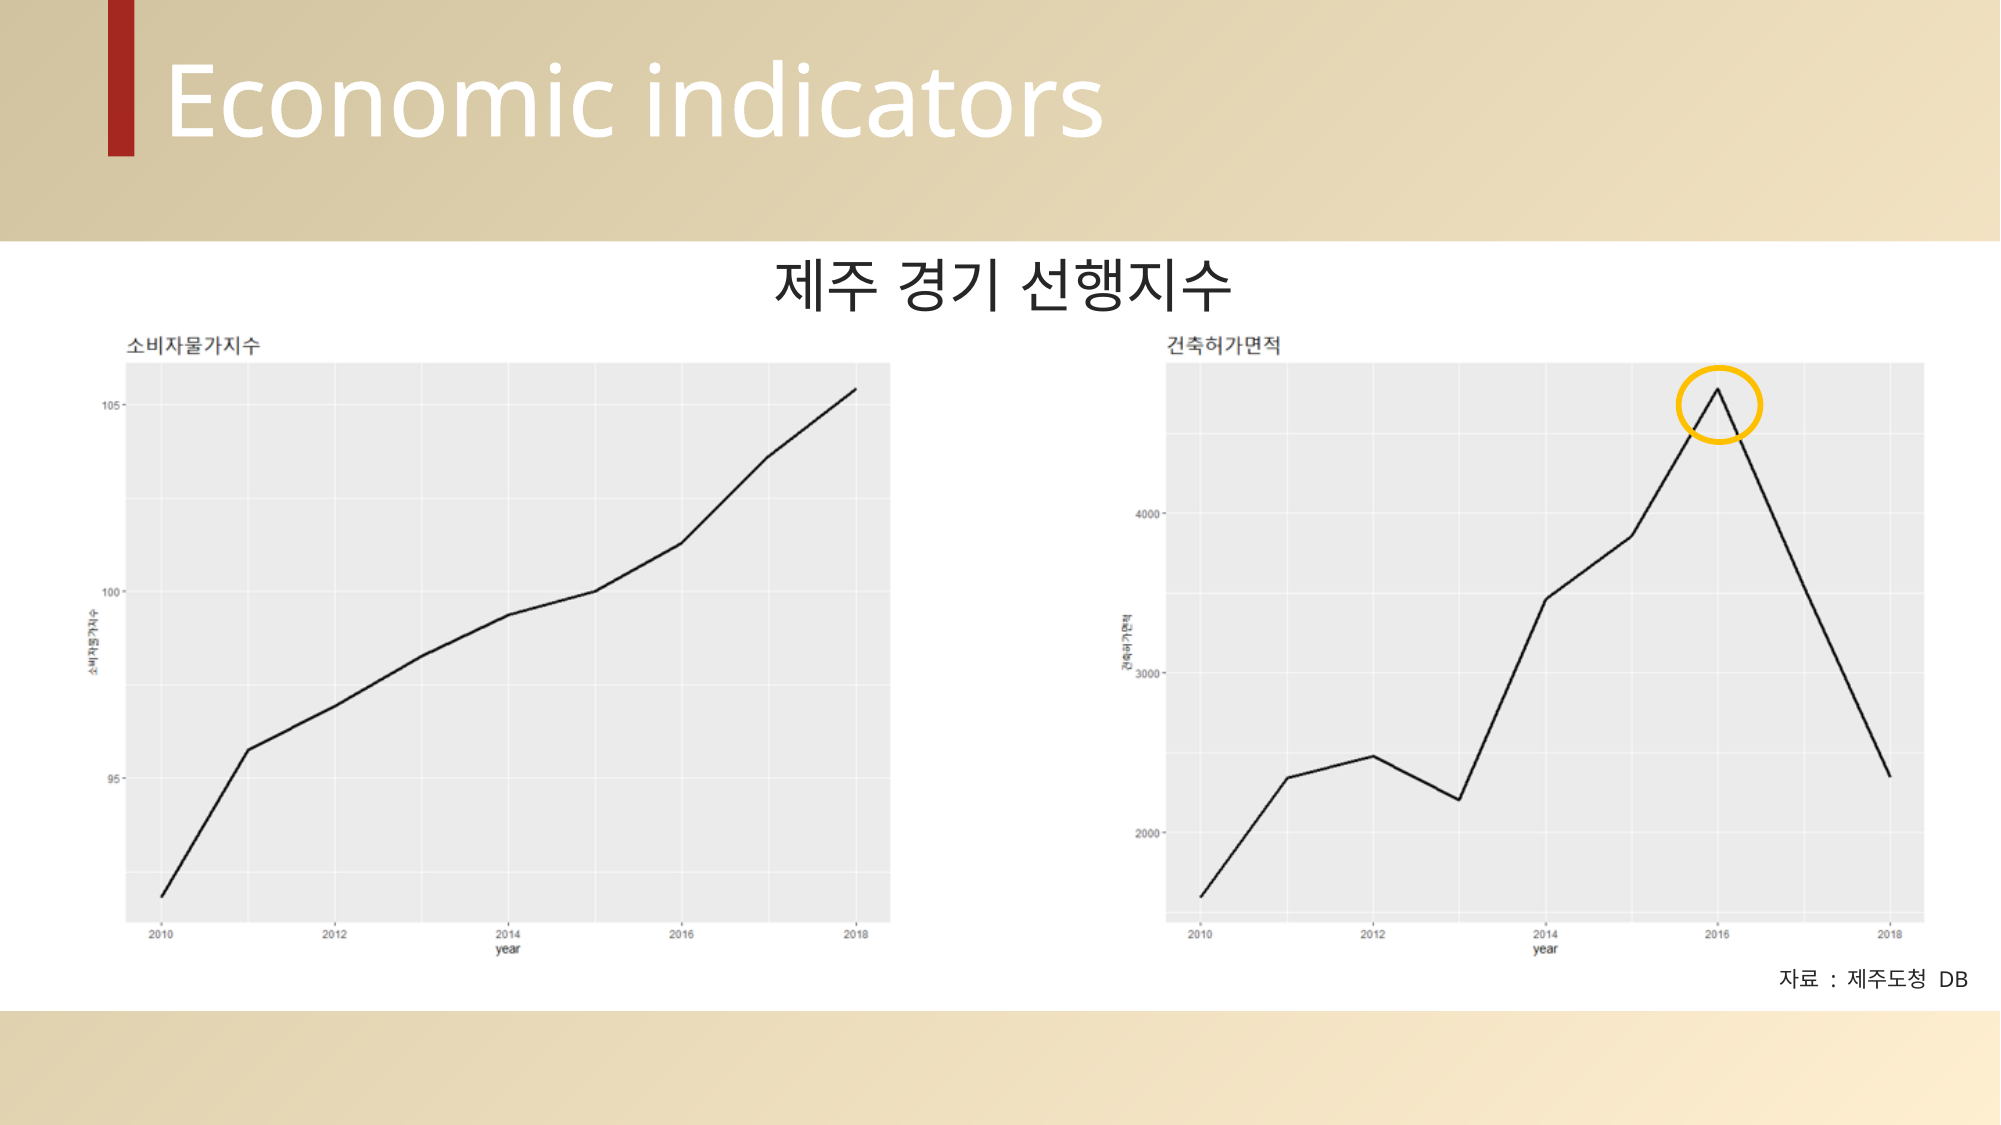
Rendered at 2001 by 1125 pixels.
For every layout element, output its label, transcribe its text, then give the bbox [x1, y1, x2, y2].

text_box [0, 240, 2000, 1012]
text_box 자료 : 제주도청 DB [1764, 958, 2000, 999]
text_box [107, 0, 135, 158]
picture [67, 313, 1935, 985]
text_box Economic indicators [148, 28, 1442, 164]
text_box 제주 경기 선행지수 [758, 241, 1249, 313]
